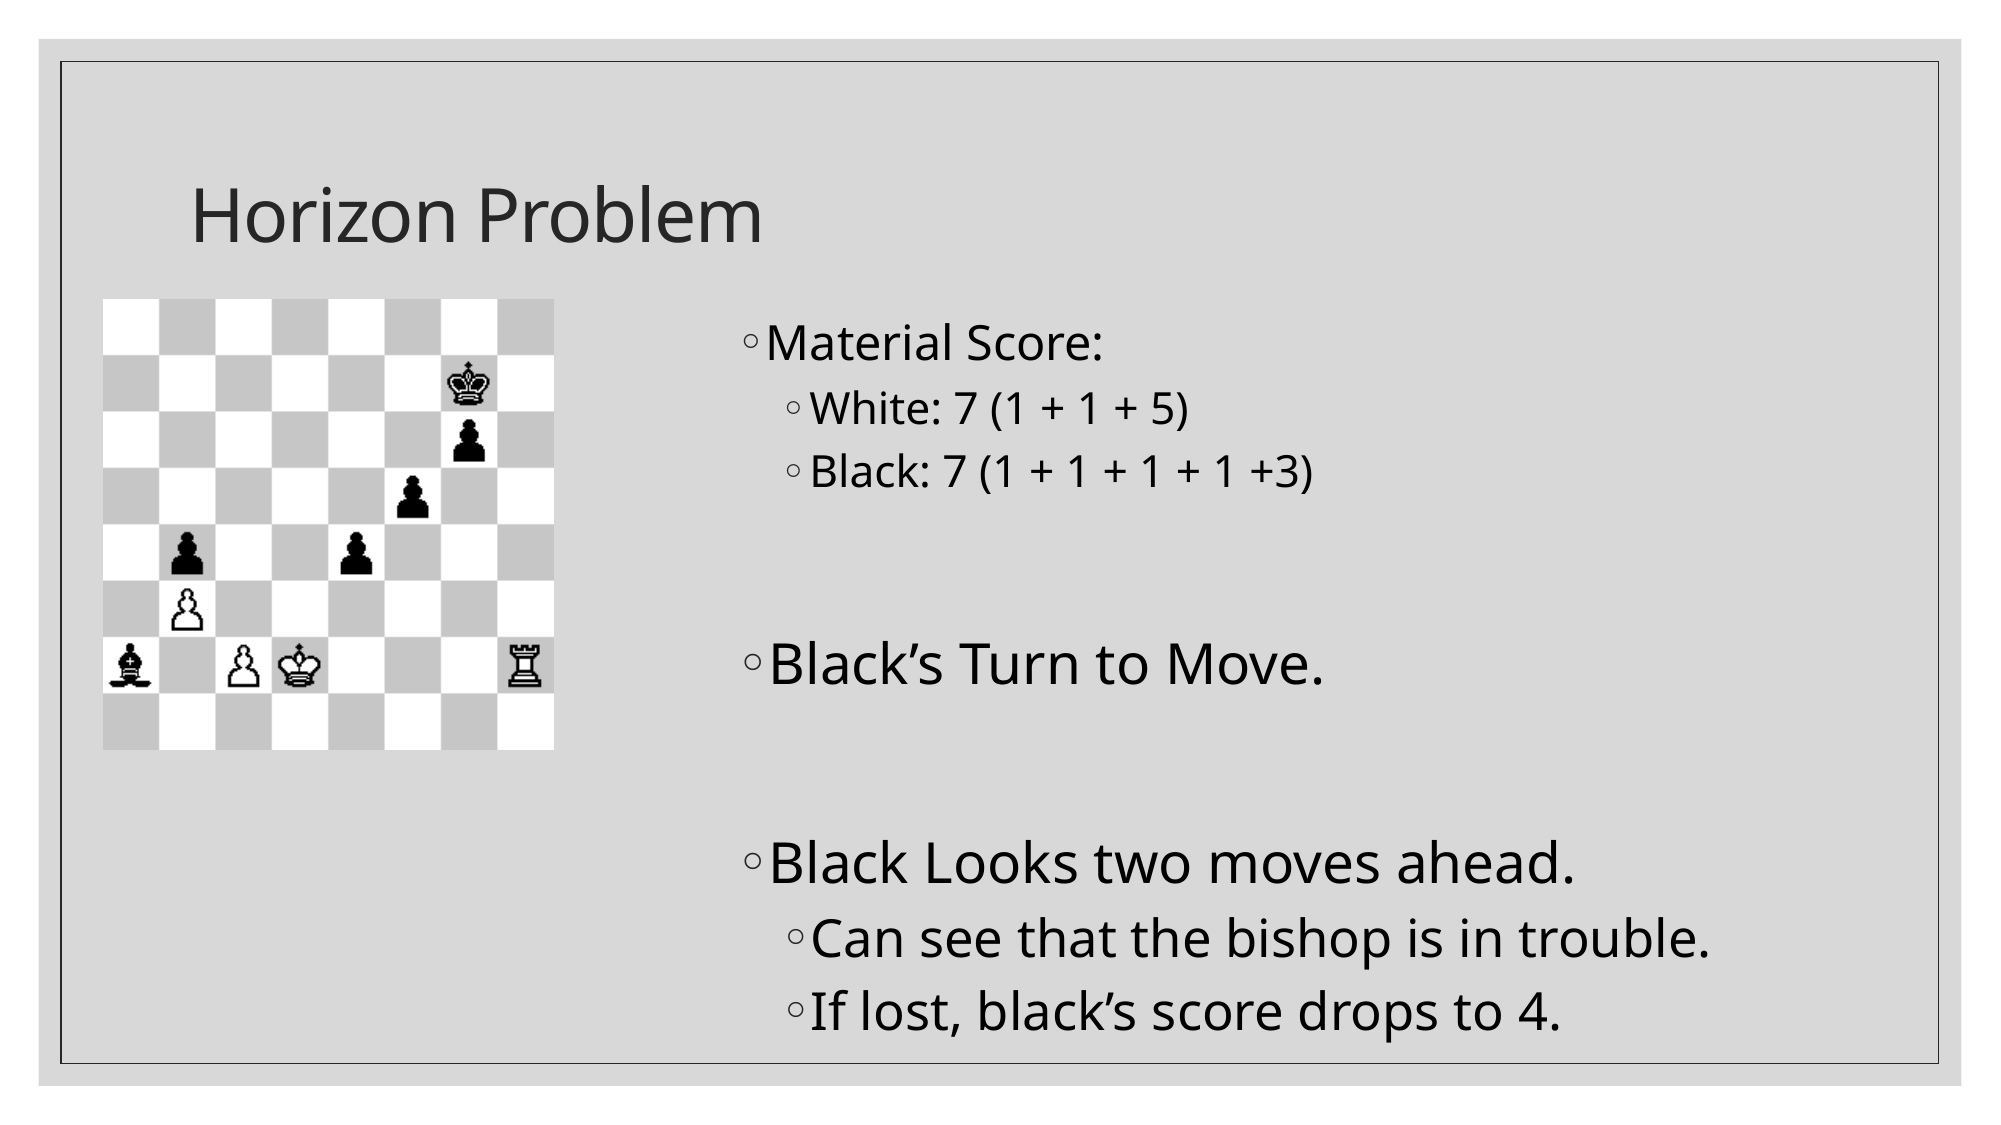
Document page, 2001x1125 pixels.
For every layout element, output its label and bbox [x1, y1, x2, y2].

picture [103, 299, 554, 750]
title [174, 105, 1825, 331]
list [721, 292, 1900, 1056]
